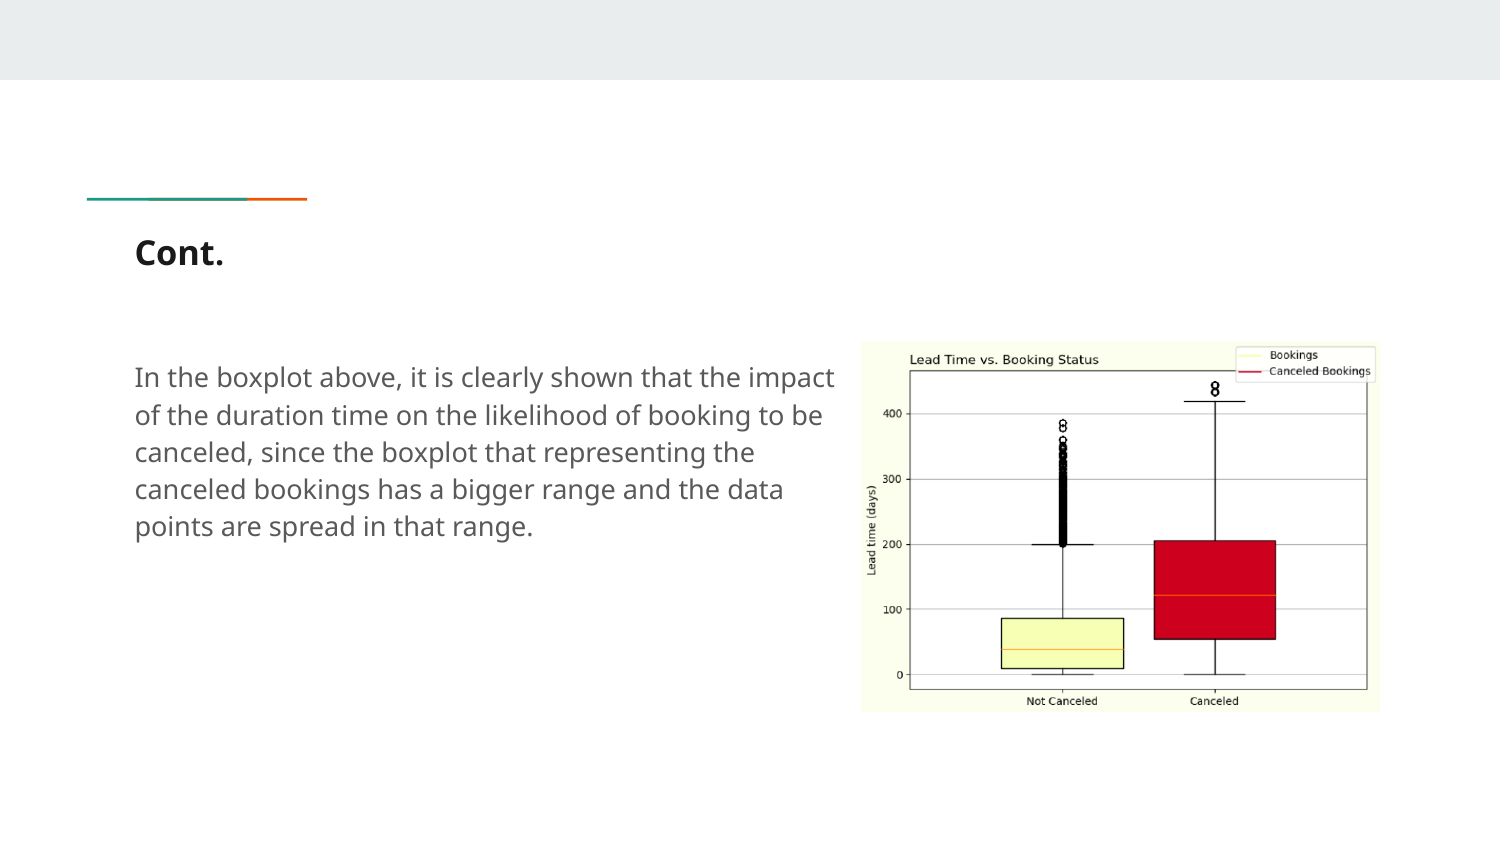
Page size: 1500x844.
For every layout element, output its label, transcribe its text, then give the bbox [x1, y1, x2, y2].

picture [861, 340, 1382, 713]
list In the boxplot above, it is clearly shown that the impact of the duration time on the likelihood of booking to be canceled, since the boxplot that representing the canceled bookings has a bigger range and the data points are spread in that range. [119, 341, 859, 712]
title Cont. [119, 216, 1381, 305]
